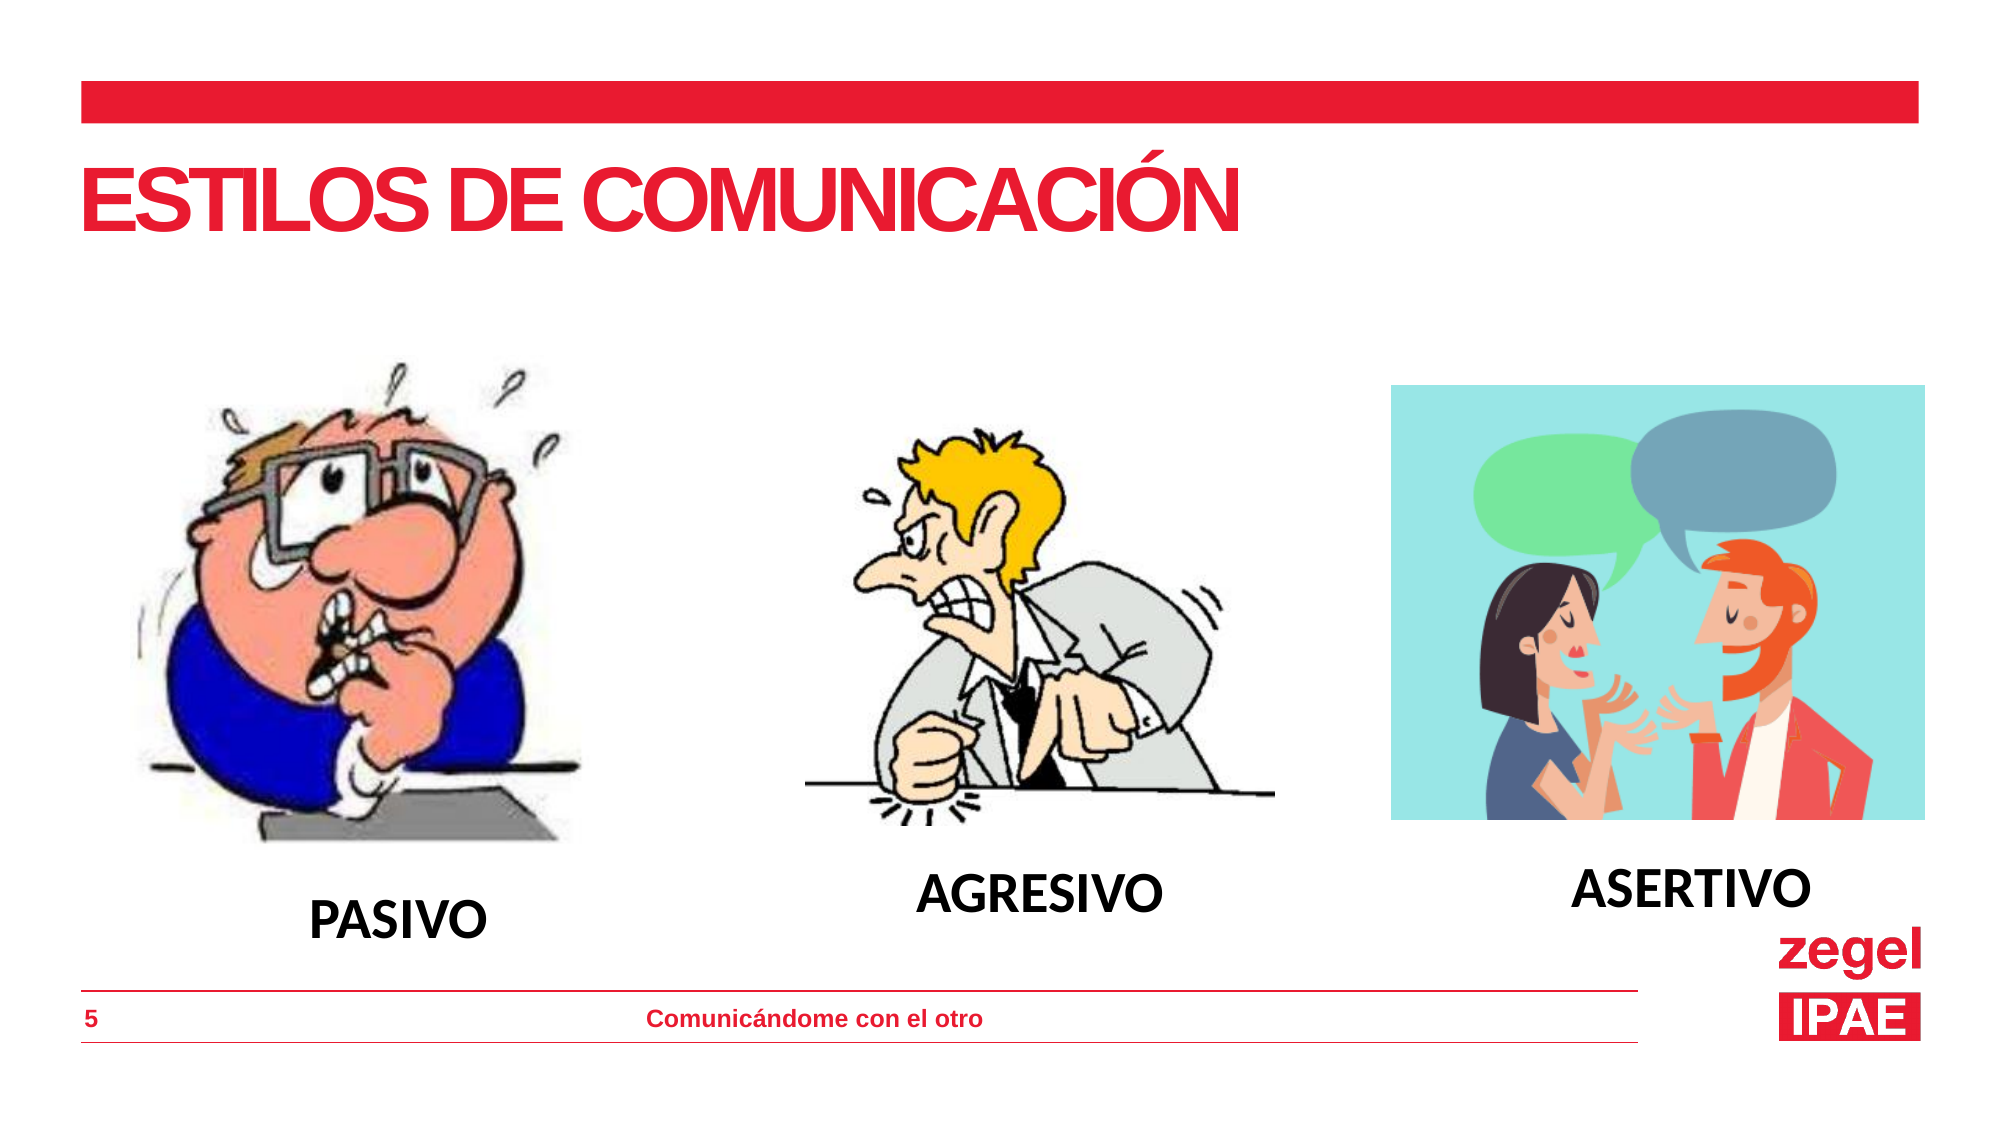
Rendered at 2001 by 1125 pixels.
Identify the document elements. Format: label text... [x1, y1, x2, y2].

slide_number Comunicándome con el otro [590, 987, 1041, 1048]
picture [130, 355, 591, 850]
text_box AGRESIVO [846, 846, 1234, 932]
text_box ASERTIVO [1498, 841, 1885, 927]
text_box PASIVO [205, 872, 593, 958]
slide_number 5 [84, 987, 535, 1048]
picture [1729, 863, 1970, 1104]
picture [1391, 385, 1925, 820]
picture [805, 412, 1275, 826]
list ESTILOS DE COMUNICACIÓN [78, 178, 1925, 275]
